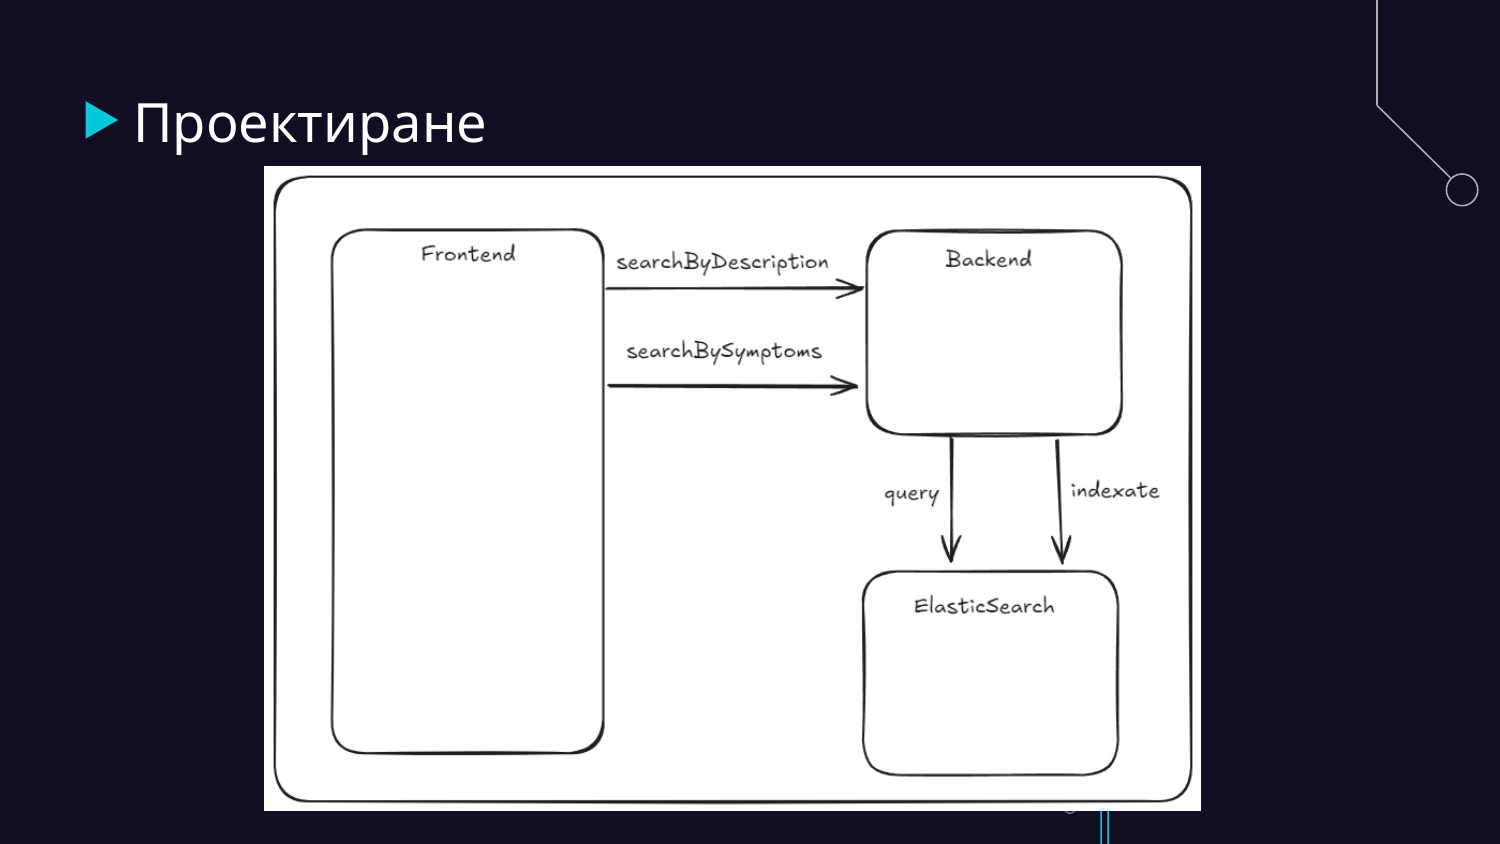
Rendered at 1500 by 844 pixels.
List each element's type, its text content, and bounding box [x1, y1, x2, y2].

title Проектиране [118, 72, 1382, 167]
picture [264, 166, 1201, 811]
